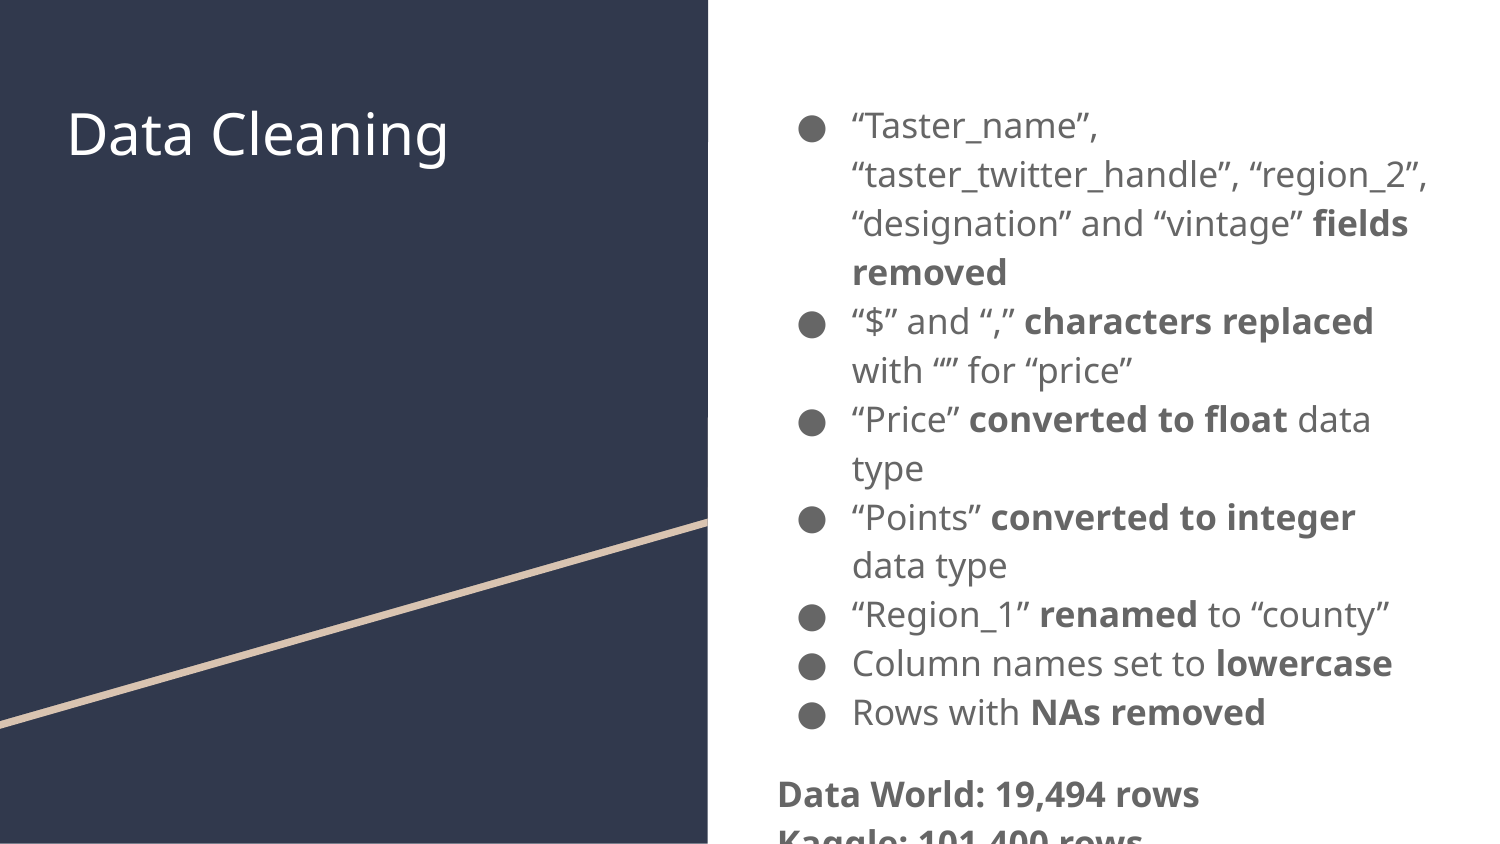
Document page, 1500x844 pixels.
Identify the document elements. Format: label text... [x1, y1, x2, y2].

list “Taster_name”, “taster_twitter_handle”, “region_2”, “designation” and “vintage” fields removed “$” and “,” characters replaced with “” for “price” “Price” converted to float data type “Points” converted to integer data type “Region_1” renamed to “county” Column names set to lowercase Rows with NAs removed Data World: 19,494 rows Kaggle: 101,400 rows [761, 82, 1446, 755]
title Data Cleaning [51, 82, 660, 494]
